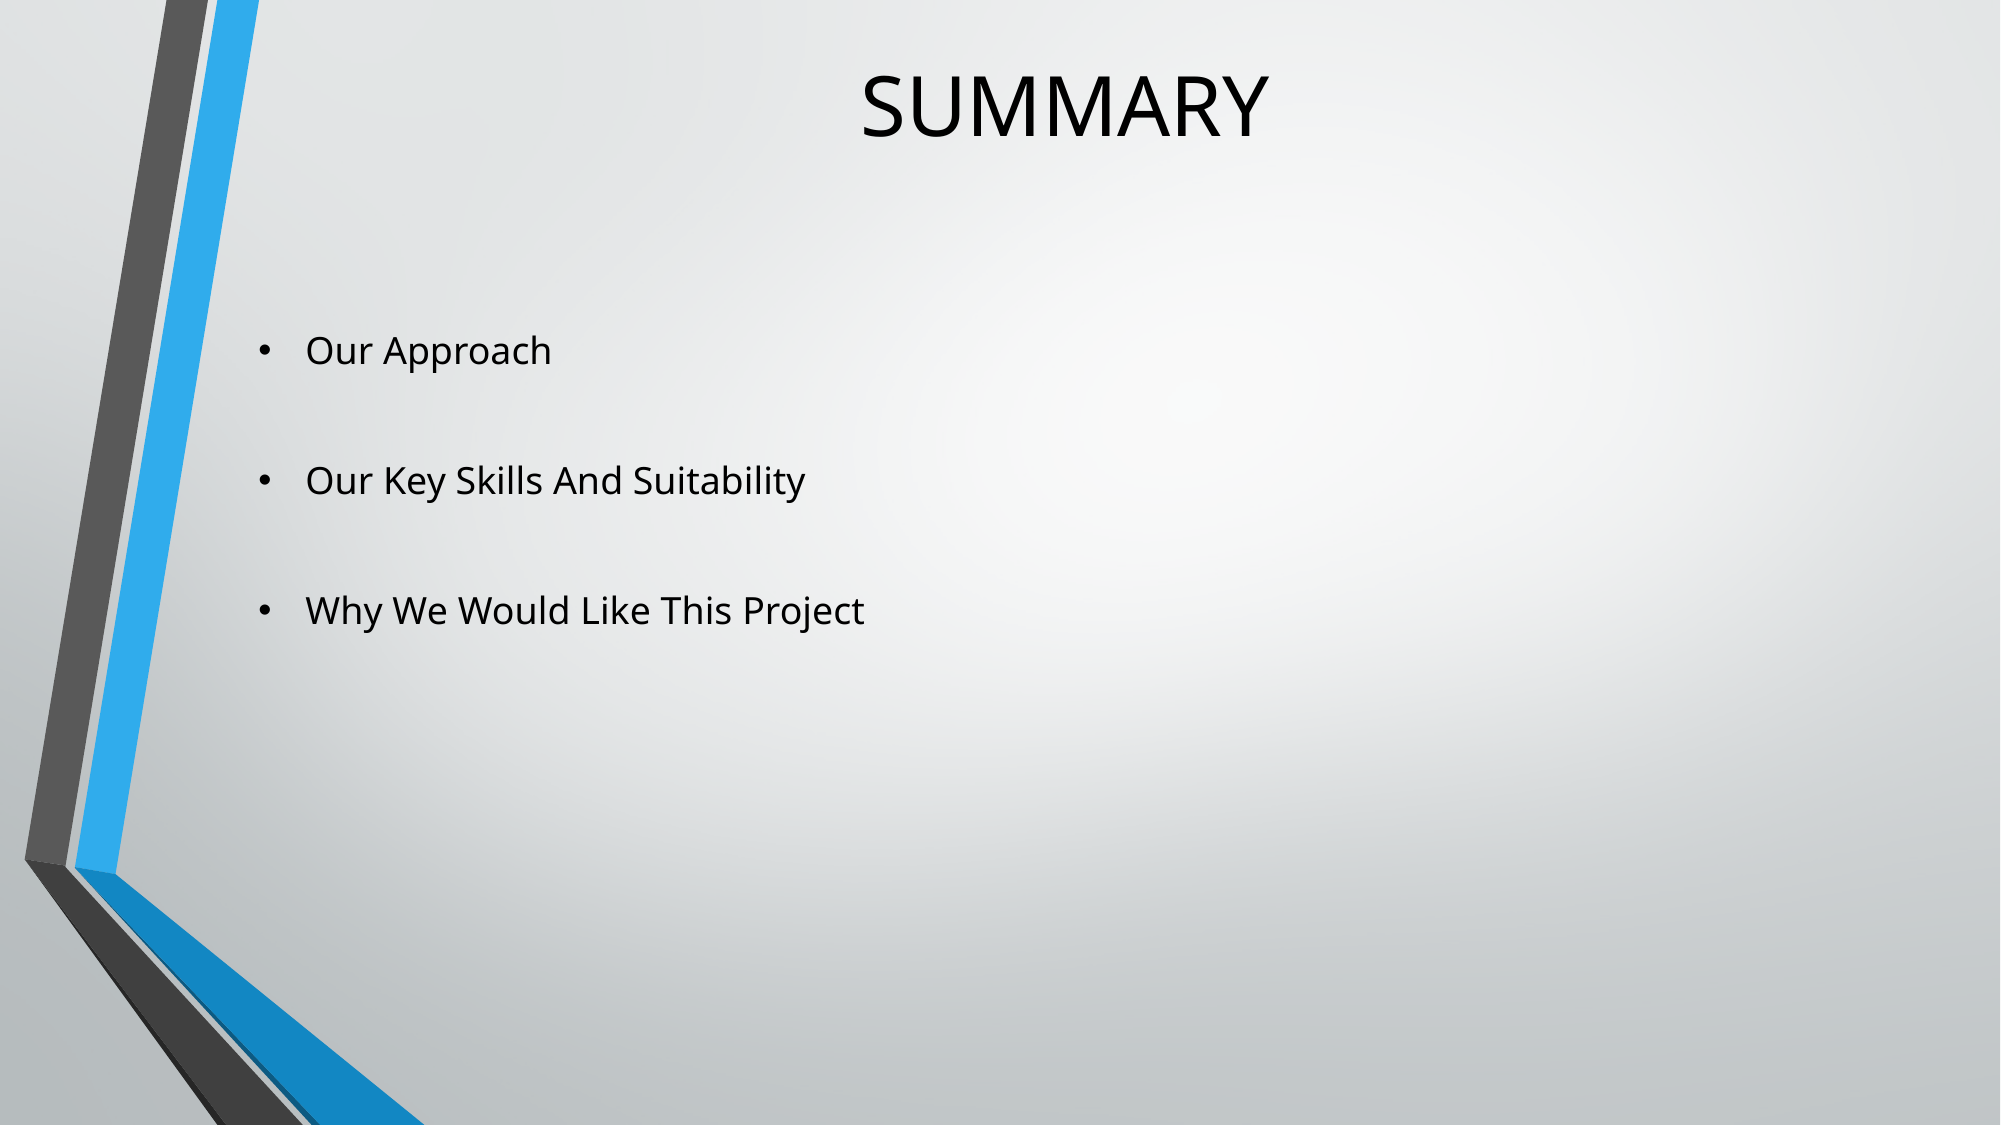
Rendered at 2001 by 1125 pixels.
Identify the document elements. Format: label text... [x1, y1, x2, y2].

title SUMMARY [243, 0, 1887, 207]
text_box Our Approach Our Key Skills And Suitability Why We Would Like This Project [243, 319, 1247, 640]
